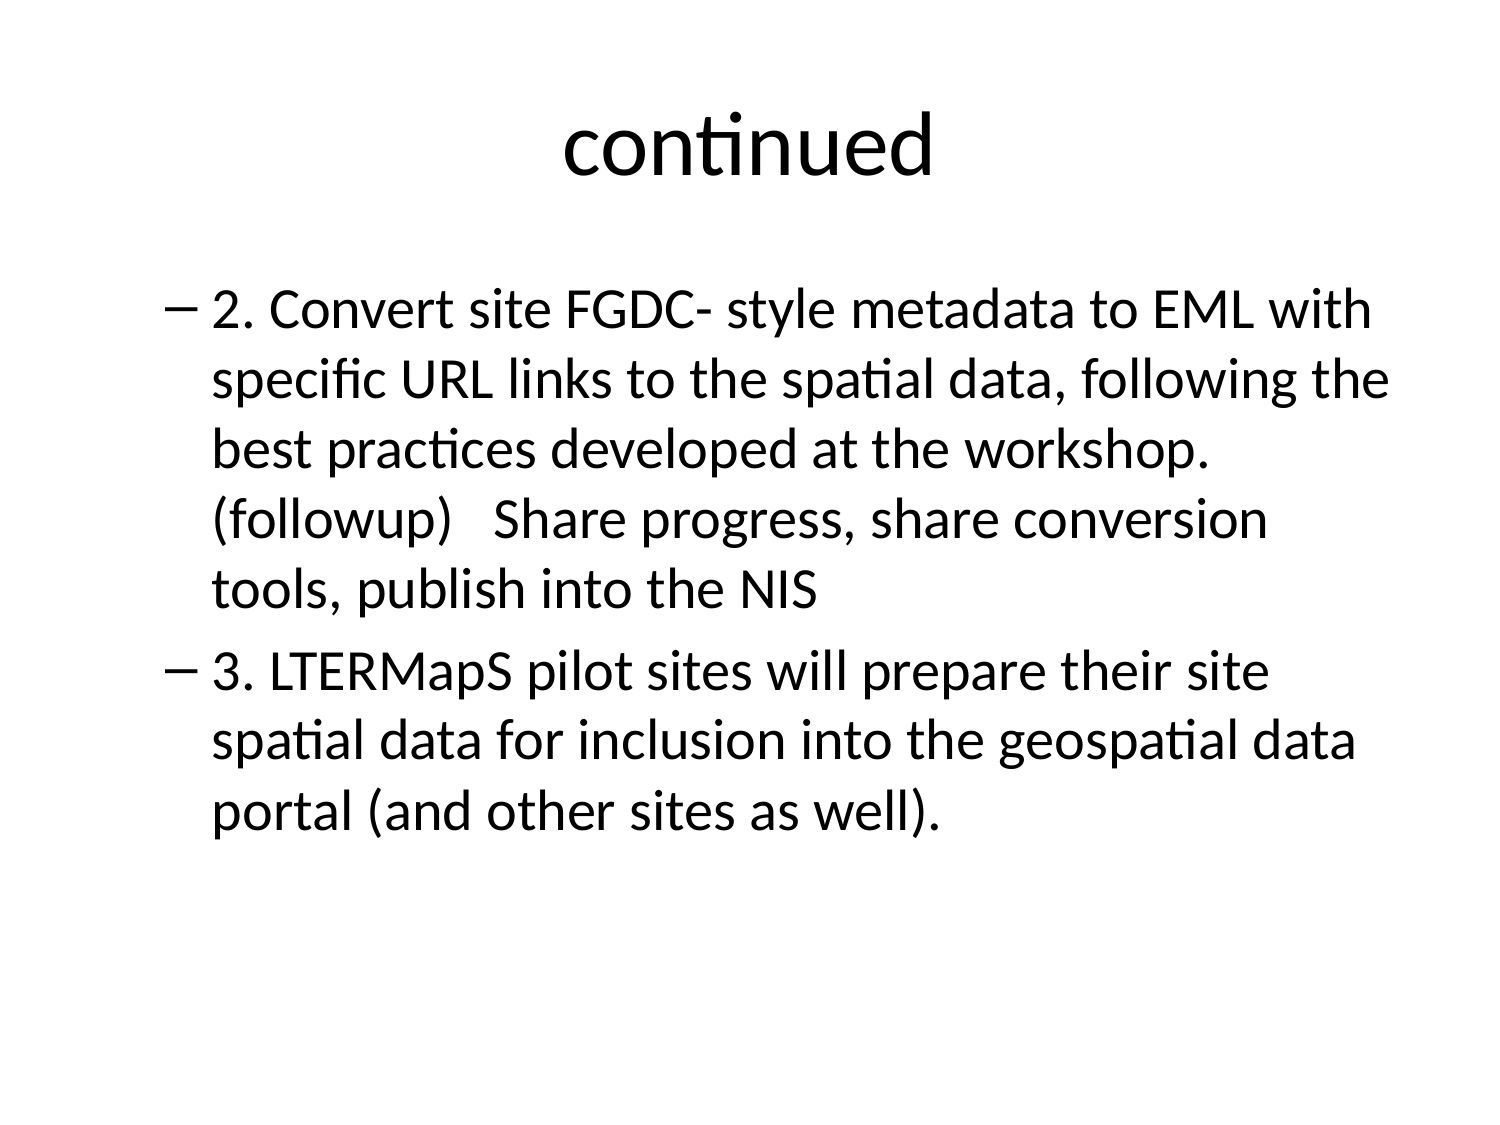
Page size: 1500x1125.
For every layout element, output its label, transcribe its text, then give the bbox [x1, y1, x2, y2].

list 2. Convert site FGDC- style metadata to EML with specific URL links to the spatial data, following the best practices developed at the workshop. (followup) Share progress, share conversion tools, publish into the NIS 3. LTERMapS pilot sites will prepare their site spatial data for inclusion into the geospatial data portal (and other sites as well). [75, 262, 1425, 1005]
title continued [75, 45, 1425, 233]
